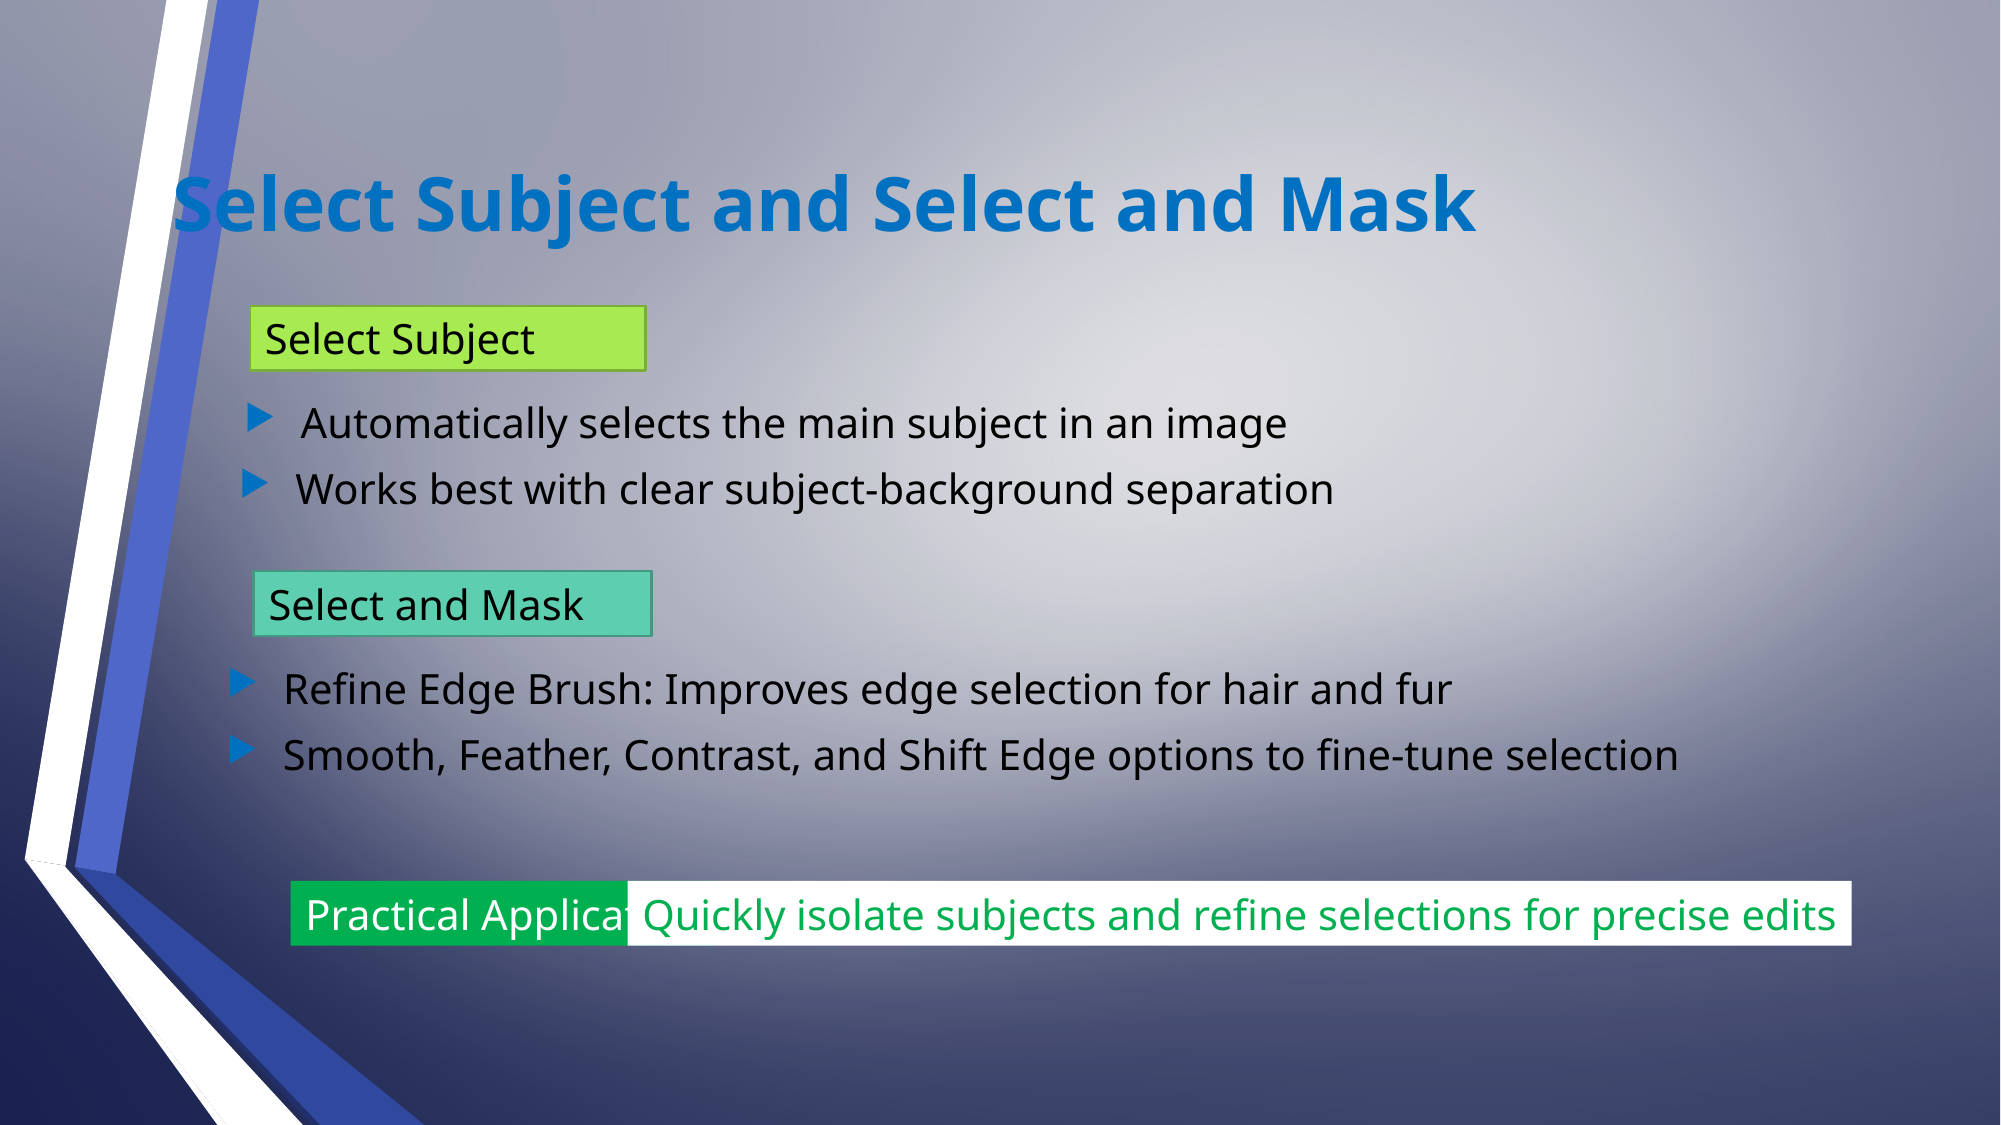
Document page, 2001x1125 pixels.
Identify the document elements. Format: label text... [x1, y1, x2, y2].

text_box Quickly isolate subjects and refine selections for precise edits [627, 880, 1852, 946]
text_box Works best with clear subject-background separation [224, 455, 1351, 521]
text_box Refine Edge Brush: Improves edge selection for hair and fur [212, 655, 1468, 720]
text_box Select Subject and Select and Mask [158, 148, 1493, 254]
text_box Select Subject [249, 305, 647, 372]
text_box Smooth, Feather, Contrast, and Shift Edge options to fine-tune selection [211, 721, 1695, 787]
text_box Select and Mask [252, 570, 653, 637]
text_box Practical Application [290, 880, 627, 946]
text_box Automatically selects the main subject in an image [229, 389, 1303, 455]
